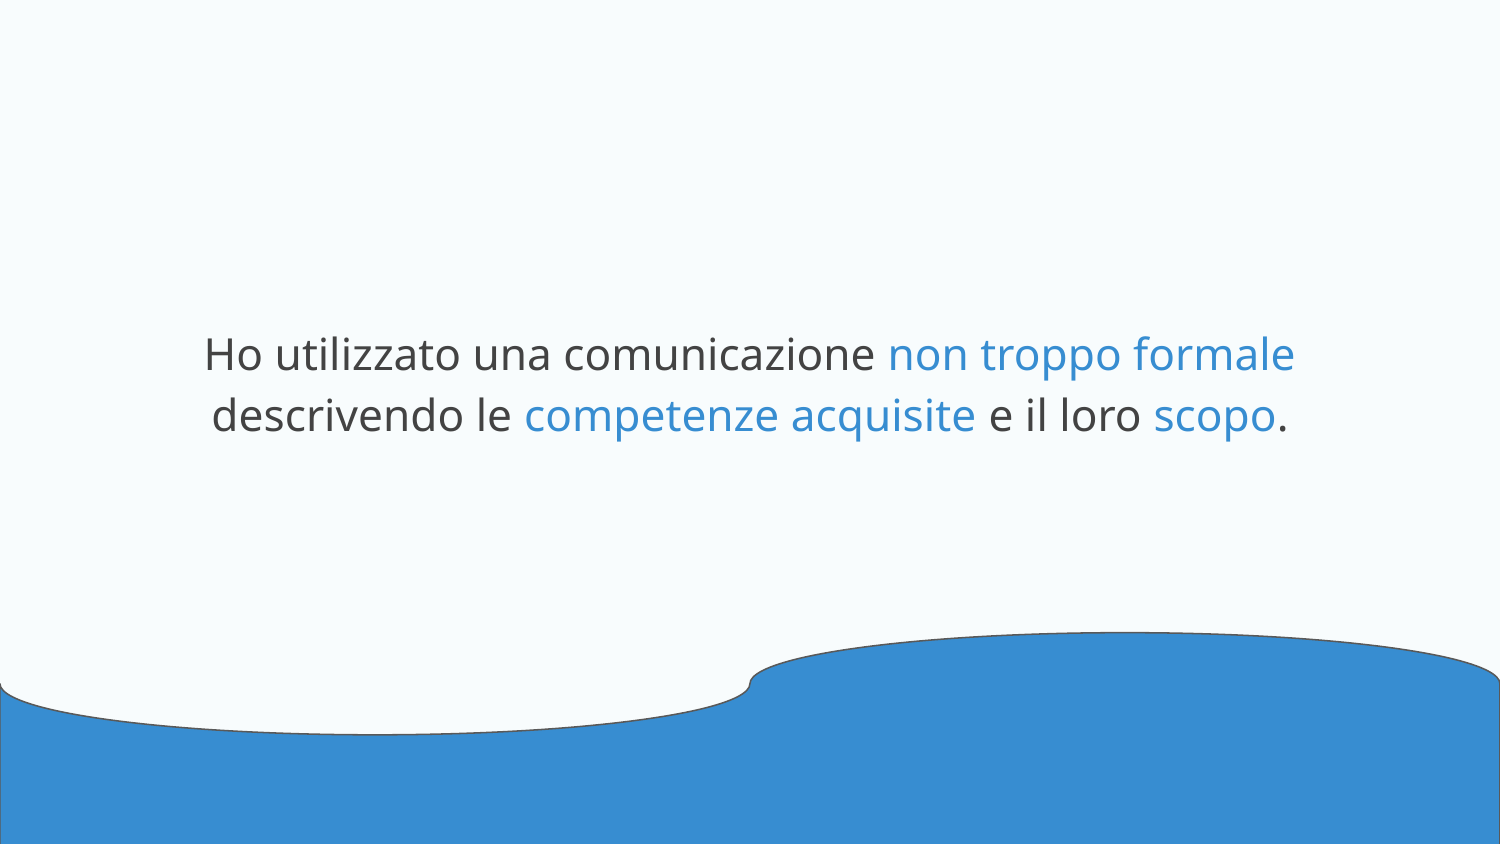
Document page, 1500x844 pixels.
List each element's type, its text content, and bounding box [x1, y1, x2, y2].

title Ho utilizzato una comunicazione non troppo formale descrivendo le competenze acquisite e il loro scopo. [99, 309, 1401, 448]
text_box [0, 632, 1500, 844]
